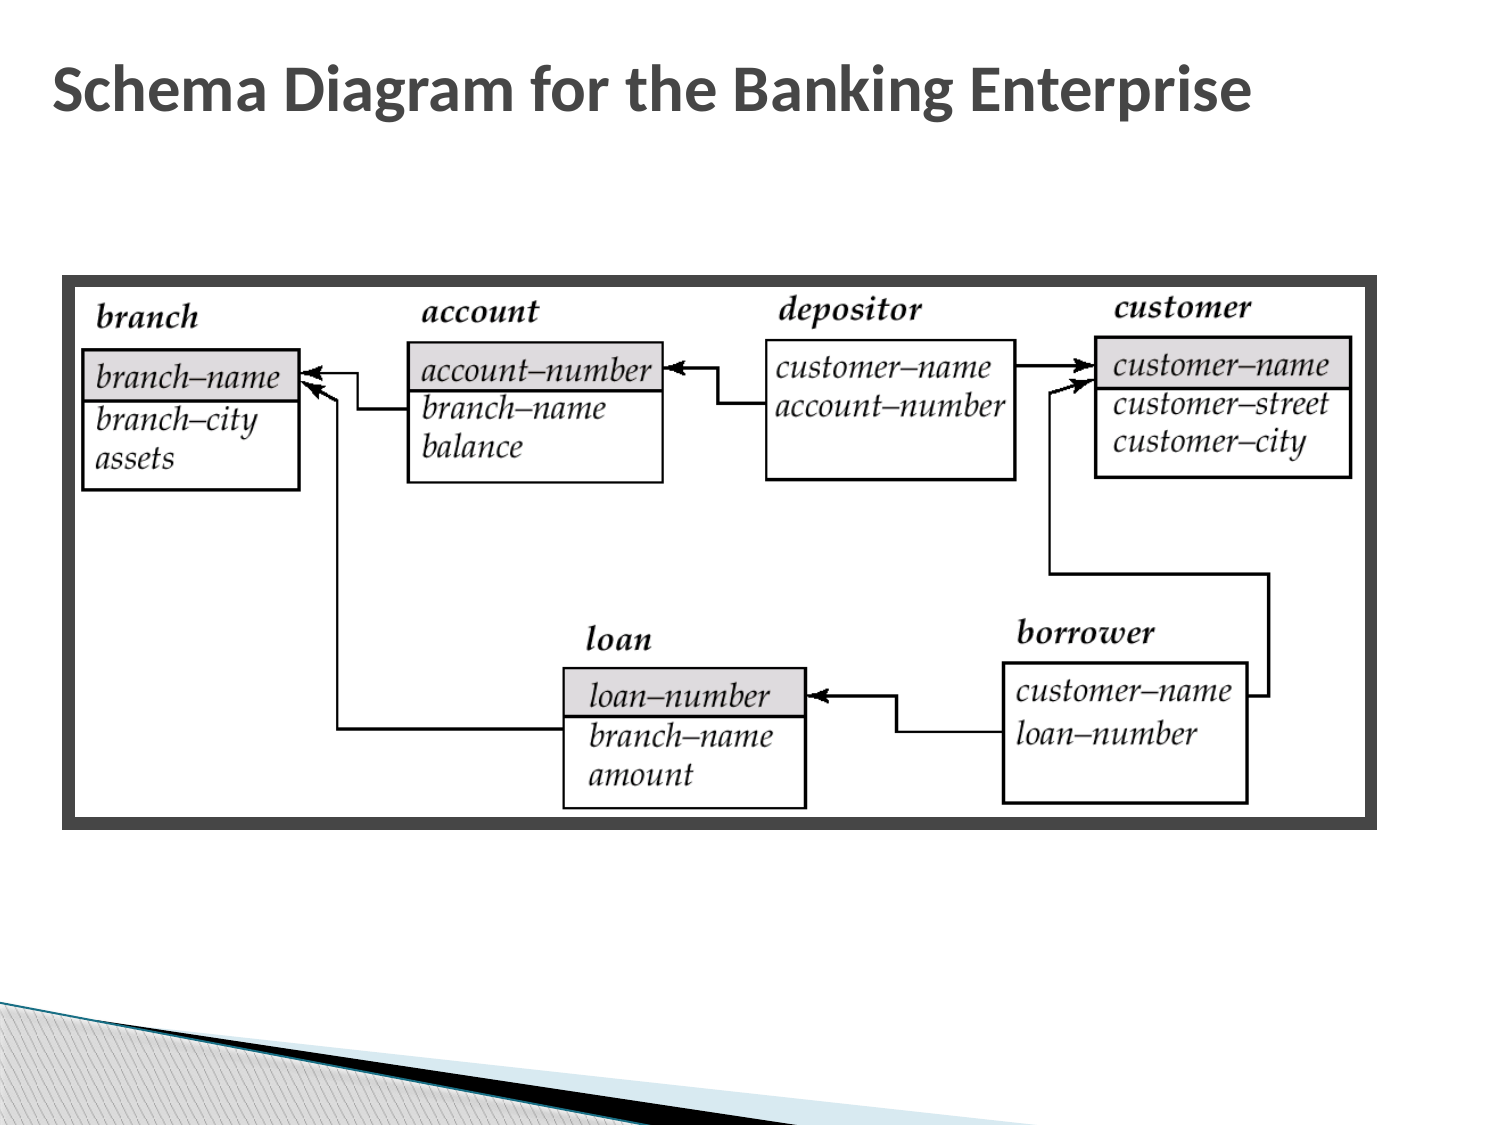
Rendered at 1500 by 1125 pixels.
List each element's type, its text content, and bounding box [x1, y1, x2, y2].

title Schema Diagram for the Banking Enterprise [37, 24, 1425, 145]
text_box [0, 1006, 633, 1125]
picture [74, 287, 1365, 818]
